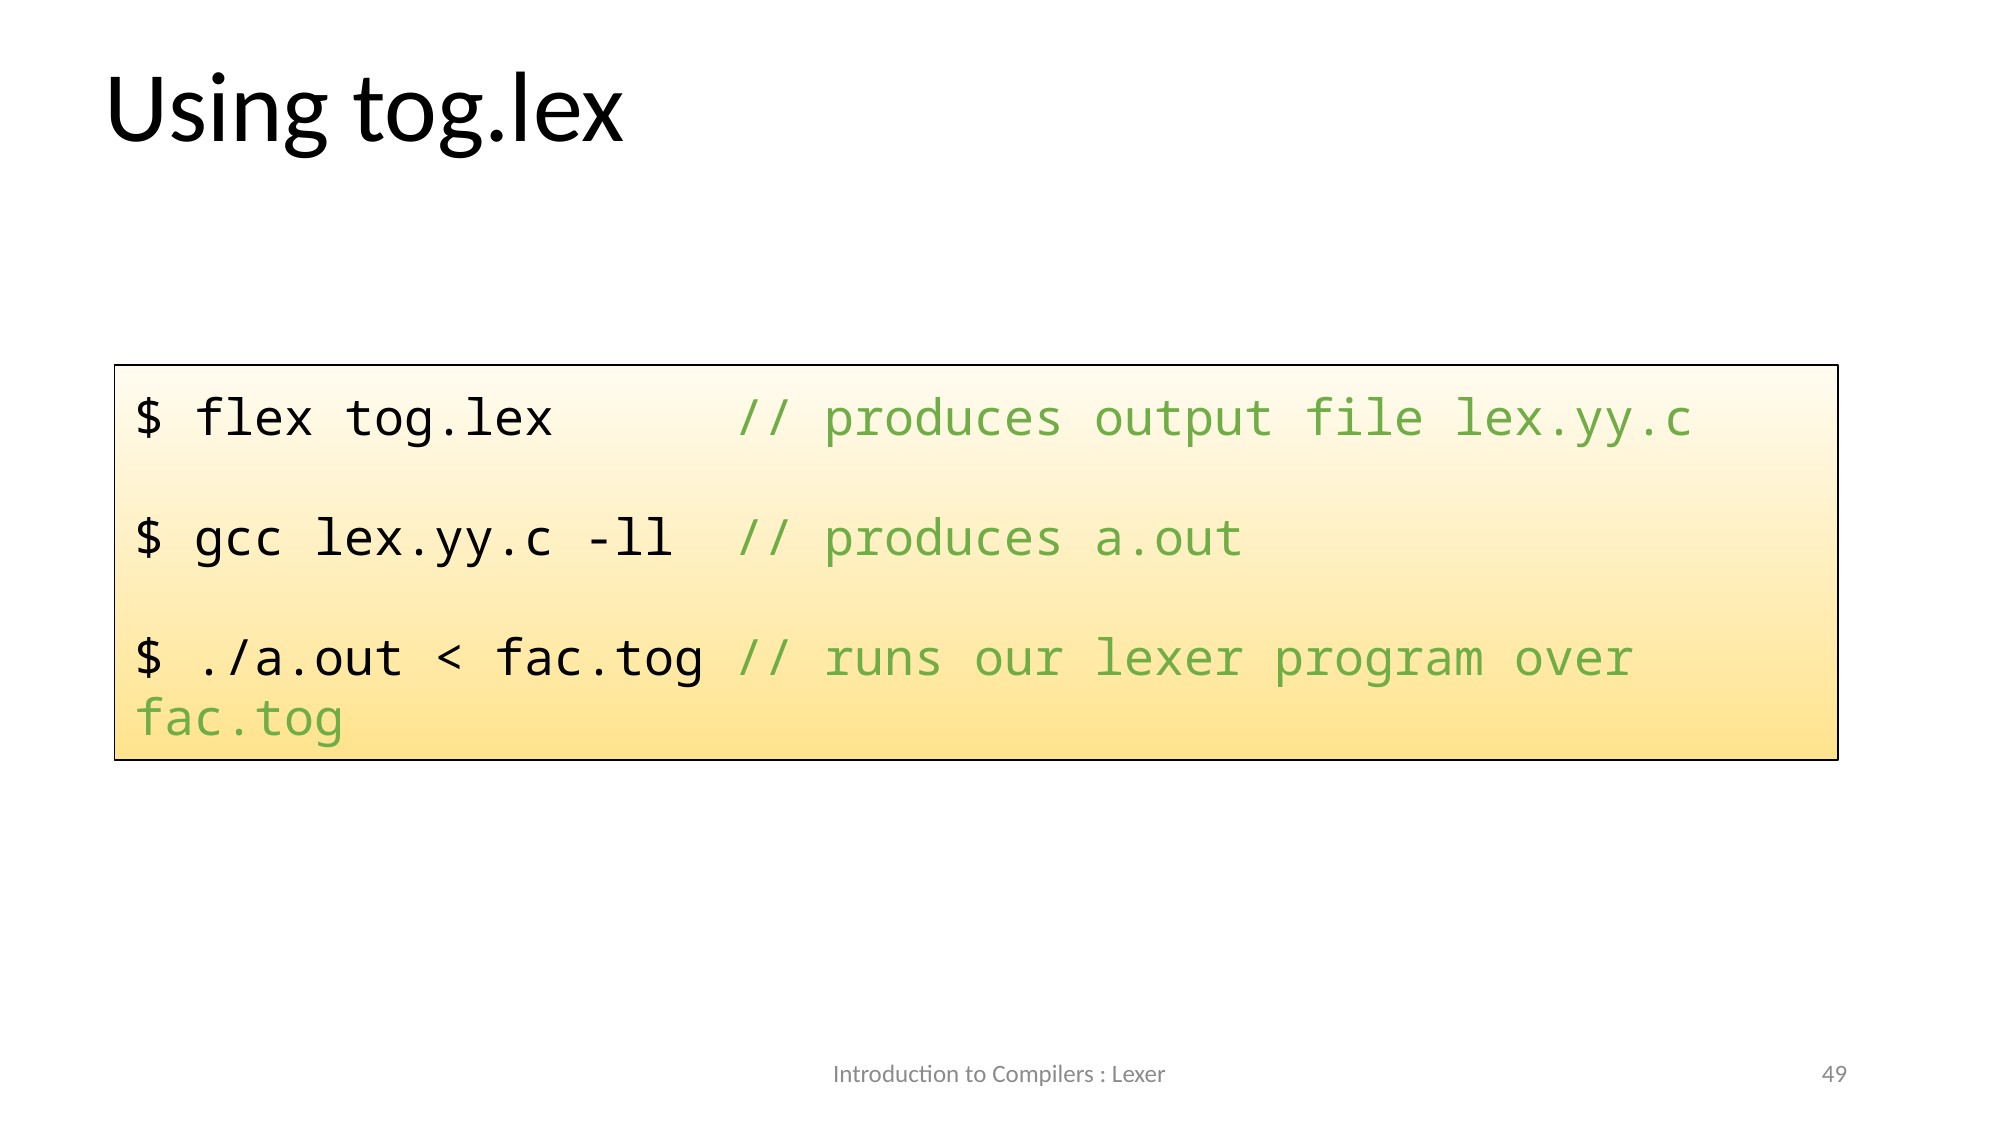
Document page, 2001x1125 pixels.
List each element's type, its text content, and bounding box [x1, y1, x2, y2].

text_box $ flex tog.lex // produces output file lex.yy.c $ gcc lex.yy.c -ll // produces a.out $ ./a.out < fac.tog // runs our lexer program over fac.tog [114, 365, 1838, 760]
footer Introduction to Compilers : Lexer [662, 1042, 1338, 1103]
text_box Using tog.lex [84, 21, 1166, 194]
slide_number 49 [1412, 1042, 1863, 1103]
